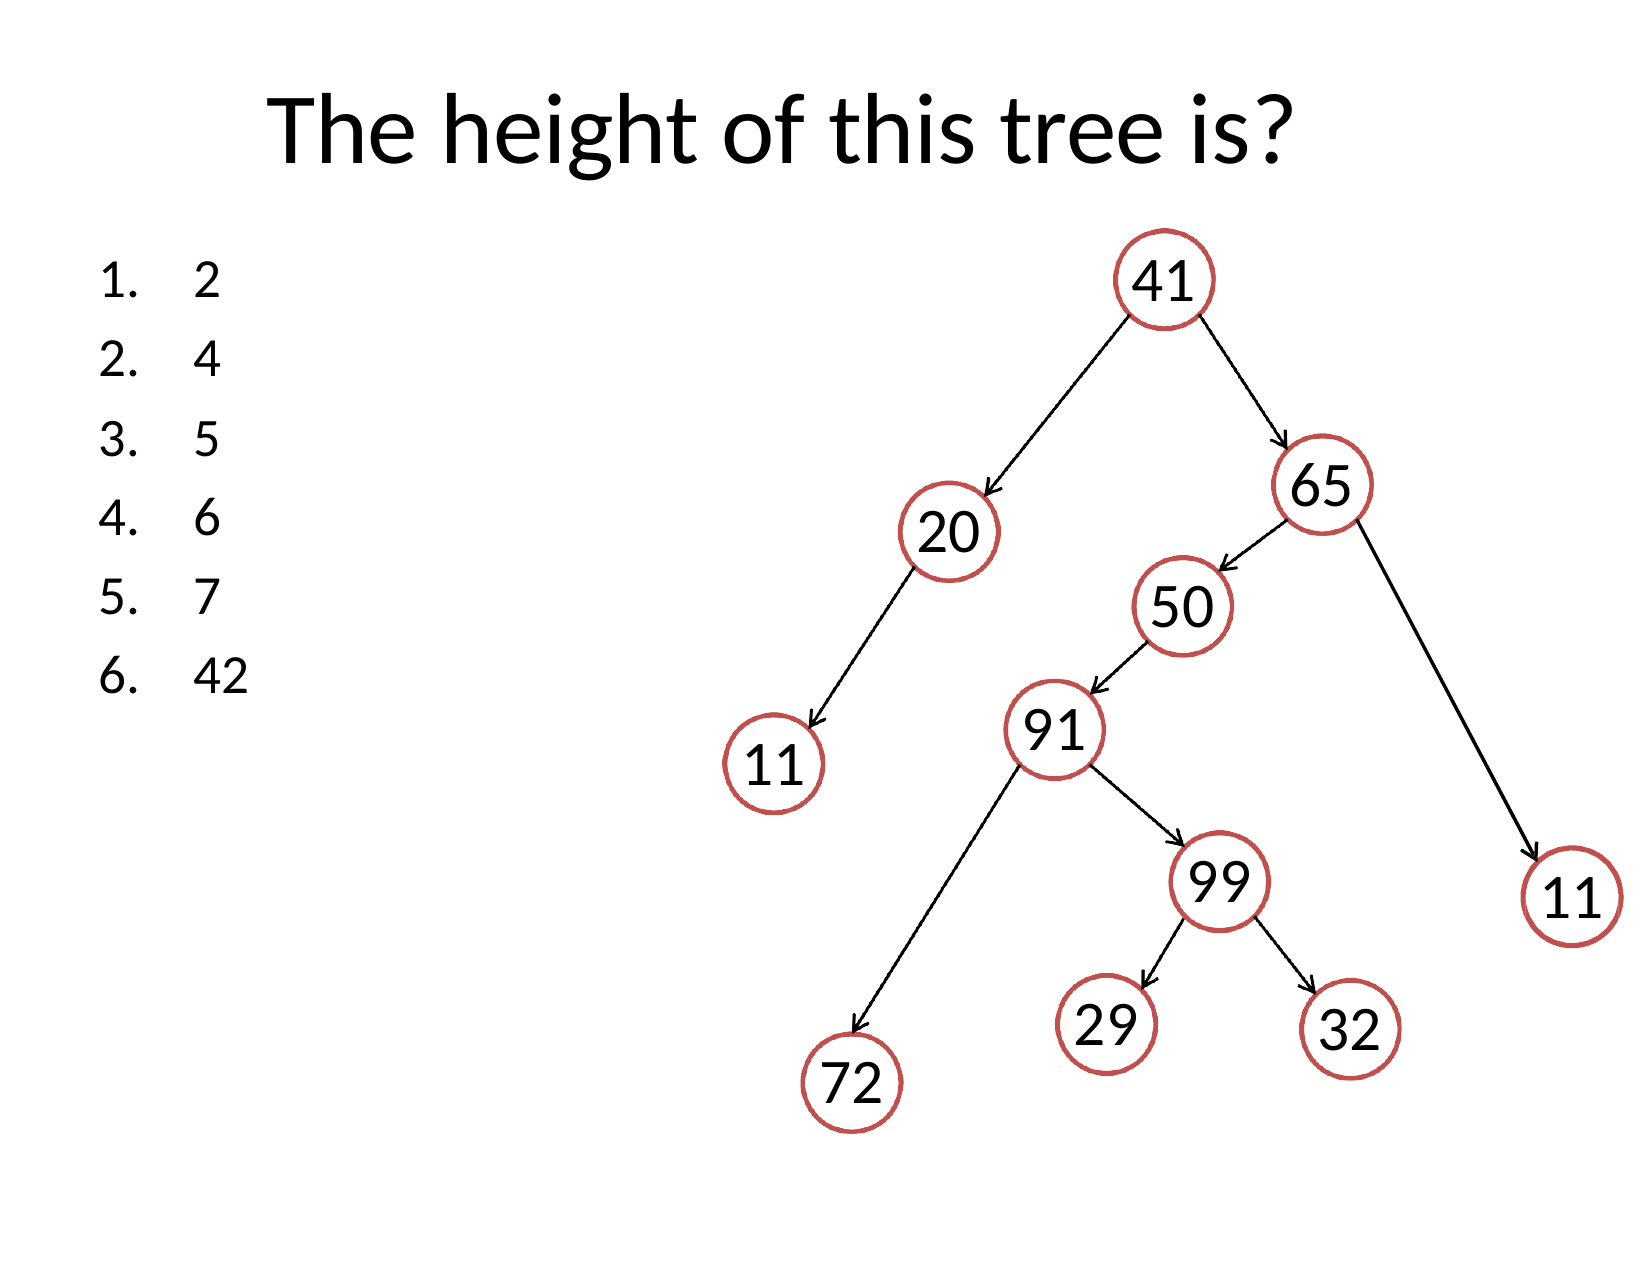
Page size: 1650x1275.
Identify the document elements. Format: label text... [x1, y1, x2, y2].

text_box [1520, 858, 1624, 949]
text_box 29 [1071, 981, 1141, 1059]
text_box 1. 2 2. 4 3. 5 4. 6 5. 7 6. 42 [96, 242, 250, 705]
text_box [722, 228, 1402, 1134]
title The height of this tree is? [263, 62, 1306, 276]
text_box [1355, 518, 1539, 863]
text_box 91 [1019, 687, 1089, 764]
text_box 11 [1537, 854, 1607, 932]
text_box 41 [1129, 237, 1199, 314]
text_box 50 [1147, 564, 1218, 641]
text_box 32 [1315, 986, 1385, 1064]
text_box [1543, 845, 1602, 854]
text_box 11 [739, 721, 809, 798]
text_box 99 [1184, 839, 1254, 916]
text_box 65 [1287, 442, 1357, 519]
text_box 72 [817, 1040, 887, 1117]
text_box 20 [914, 489, 984, 566]
